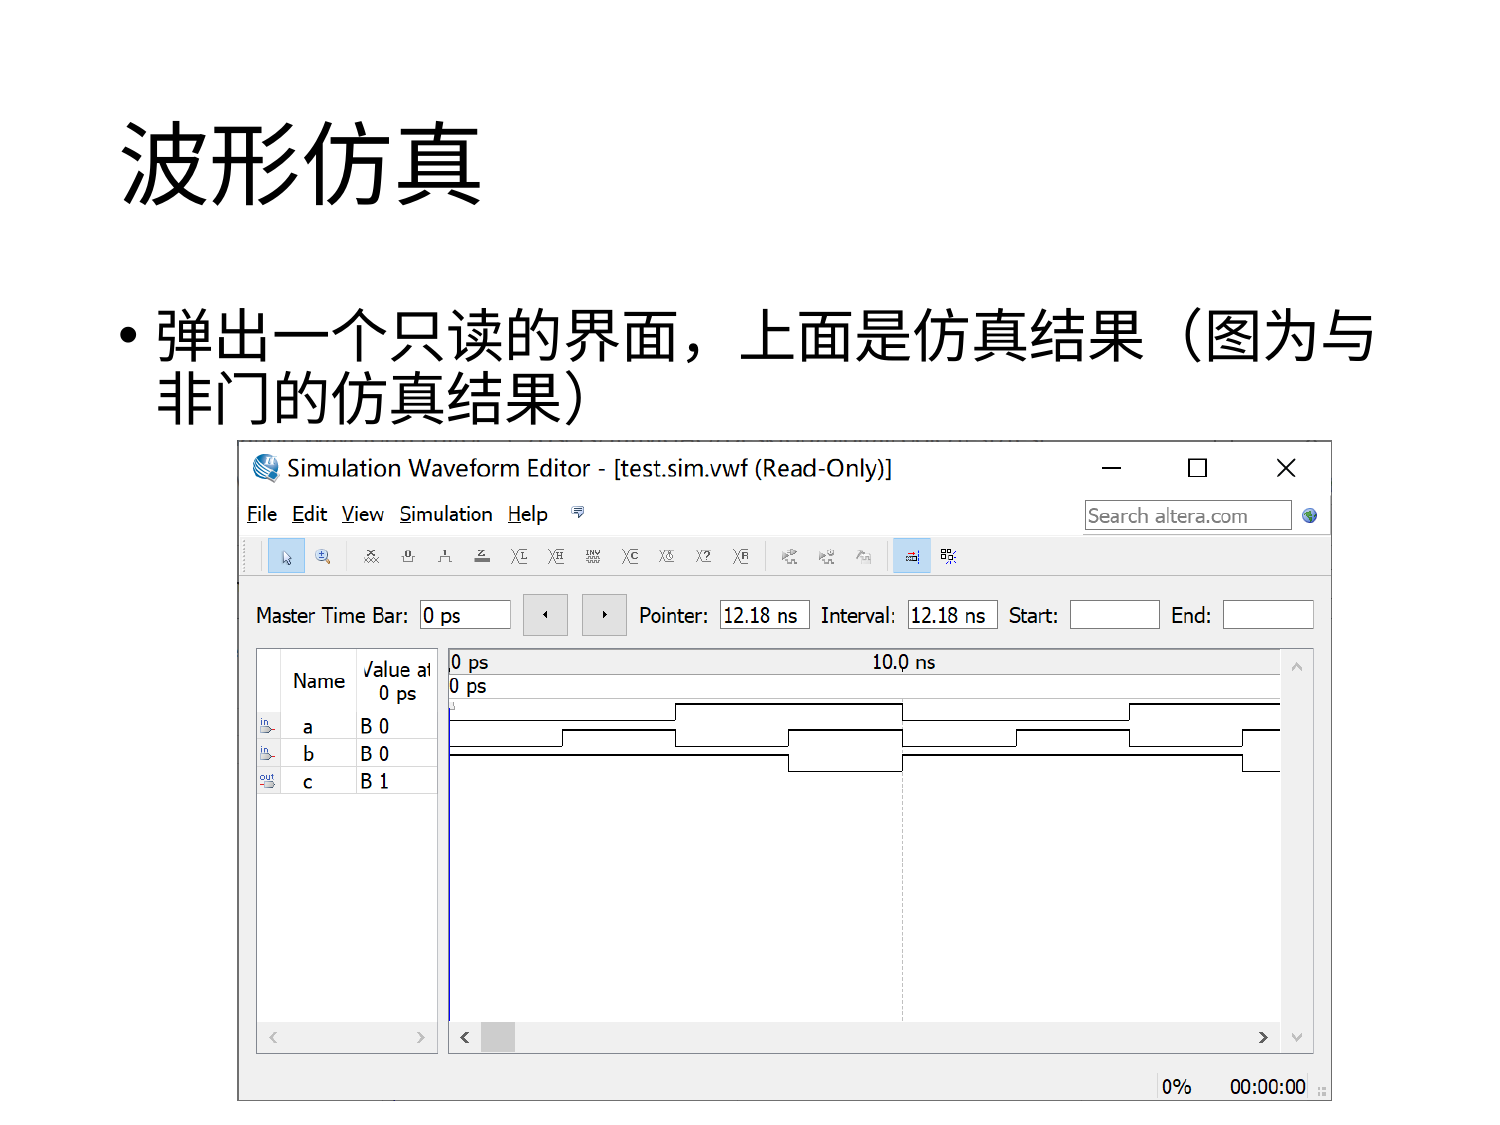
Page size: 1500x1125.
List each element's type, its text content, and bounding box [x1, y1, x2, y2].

list 弹出一个只读的界面，上面是仿真结果（图为与非门的仿真结果） [103, 299, 1397, 1014]
title 波形仿真 [103, 59, 1397, 278]
picture [237, 440, 1332, 1101]
